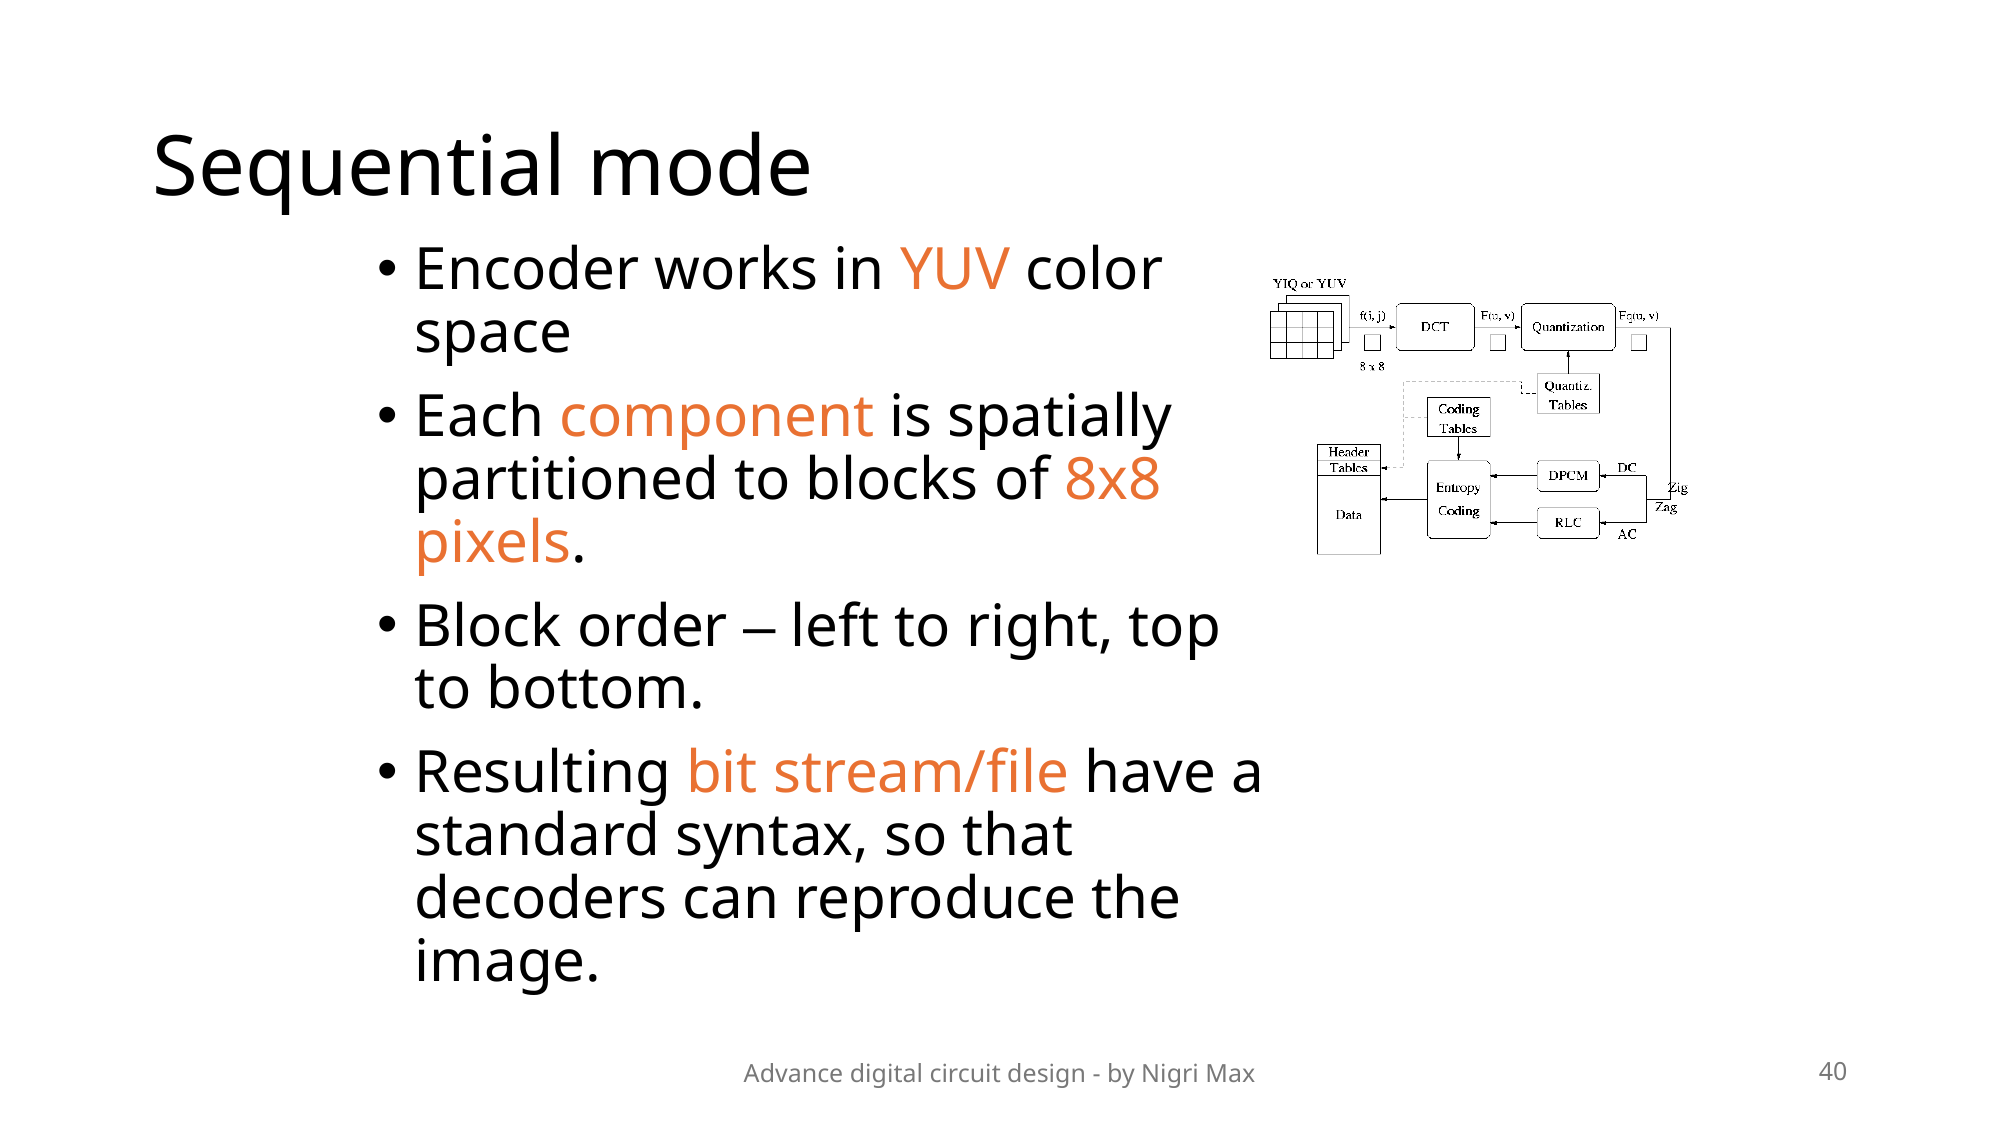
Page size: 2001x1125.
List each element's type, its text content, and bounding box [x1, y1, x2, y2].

title Sequential mode [137, 59, 1863, 278]
picture [1259, 254, 1718, 565]
footer Advance digital circuit design - by Nigri Max [662, 1042, 1338, 1103]
slide_number 40 [1412, 1042, 1863, 1103]
list Encoder works in YUV color space Each component is spatially partitioned to blocks of 8x8 pixels. Block order – left to right, top to bottom. Resulting bit stream/file have a standard syntax, so that decoders can reproduce the image. [362, 231, 1307, 1000]
